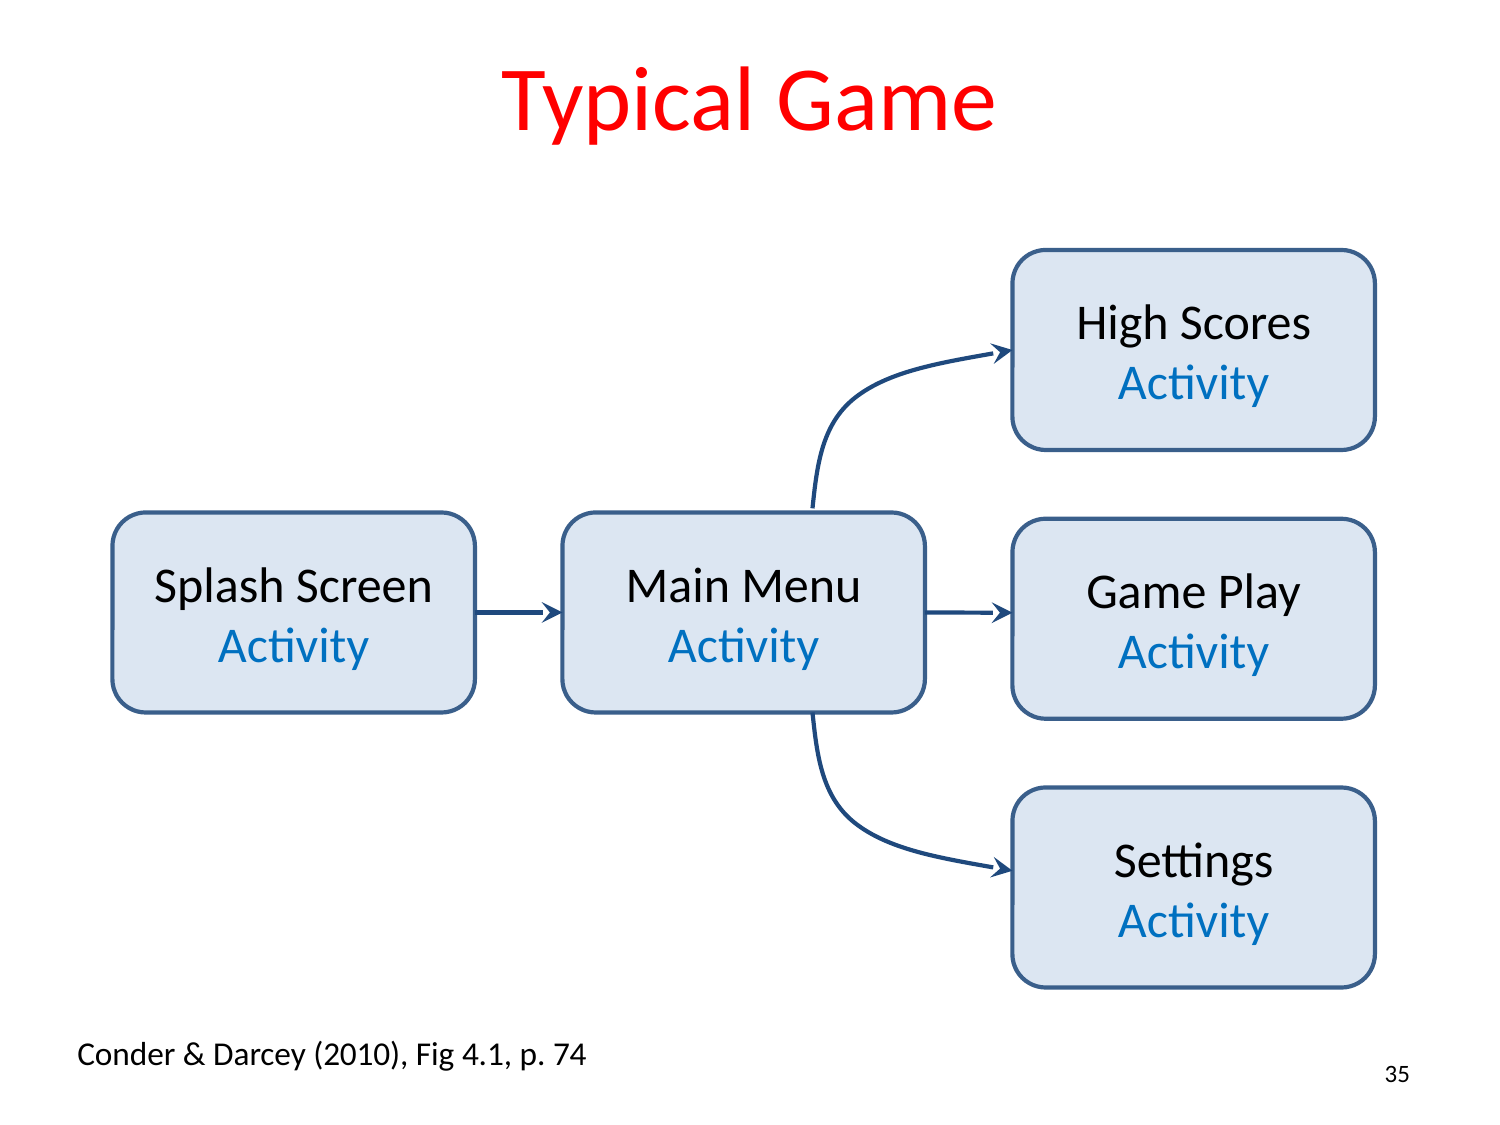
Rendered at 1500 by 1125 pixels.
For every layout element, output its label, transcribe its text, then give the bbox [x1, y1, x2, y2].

text_box High Scores Activity [1010, 247, 1378, 453]
slide_number 35 [1074, 1042, 1425, 1103]
text_box [811, 343, 1013, 509]
text_box Conder & Darcey (2010), Fig 4.1, p. 74 [62, 1024, 838, 1080]
text_box Settings Activity [1010, 785, 1378, 990]
text_box [811, 712, 1013, 878]
text_box Splash Screen Activity [110, 510, 478, 715]
text_box Main Menu Activity [560, 510, 928, 715]
text_box Game Play Activity [1010, 516, 1378, 721]
title Typical Game [75, 0, 1425, 188]
